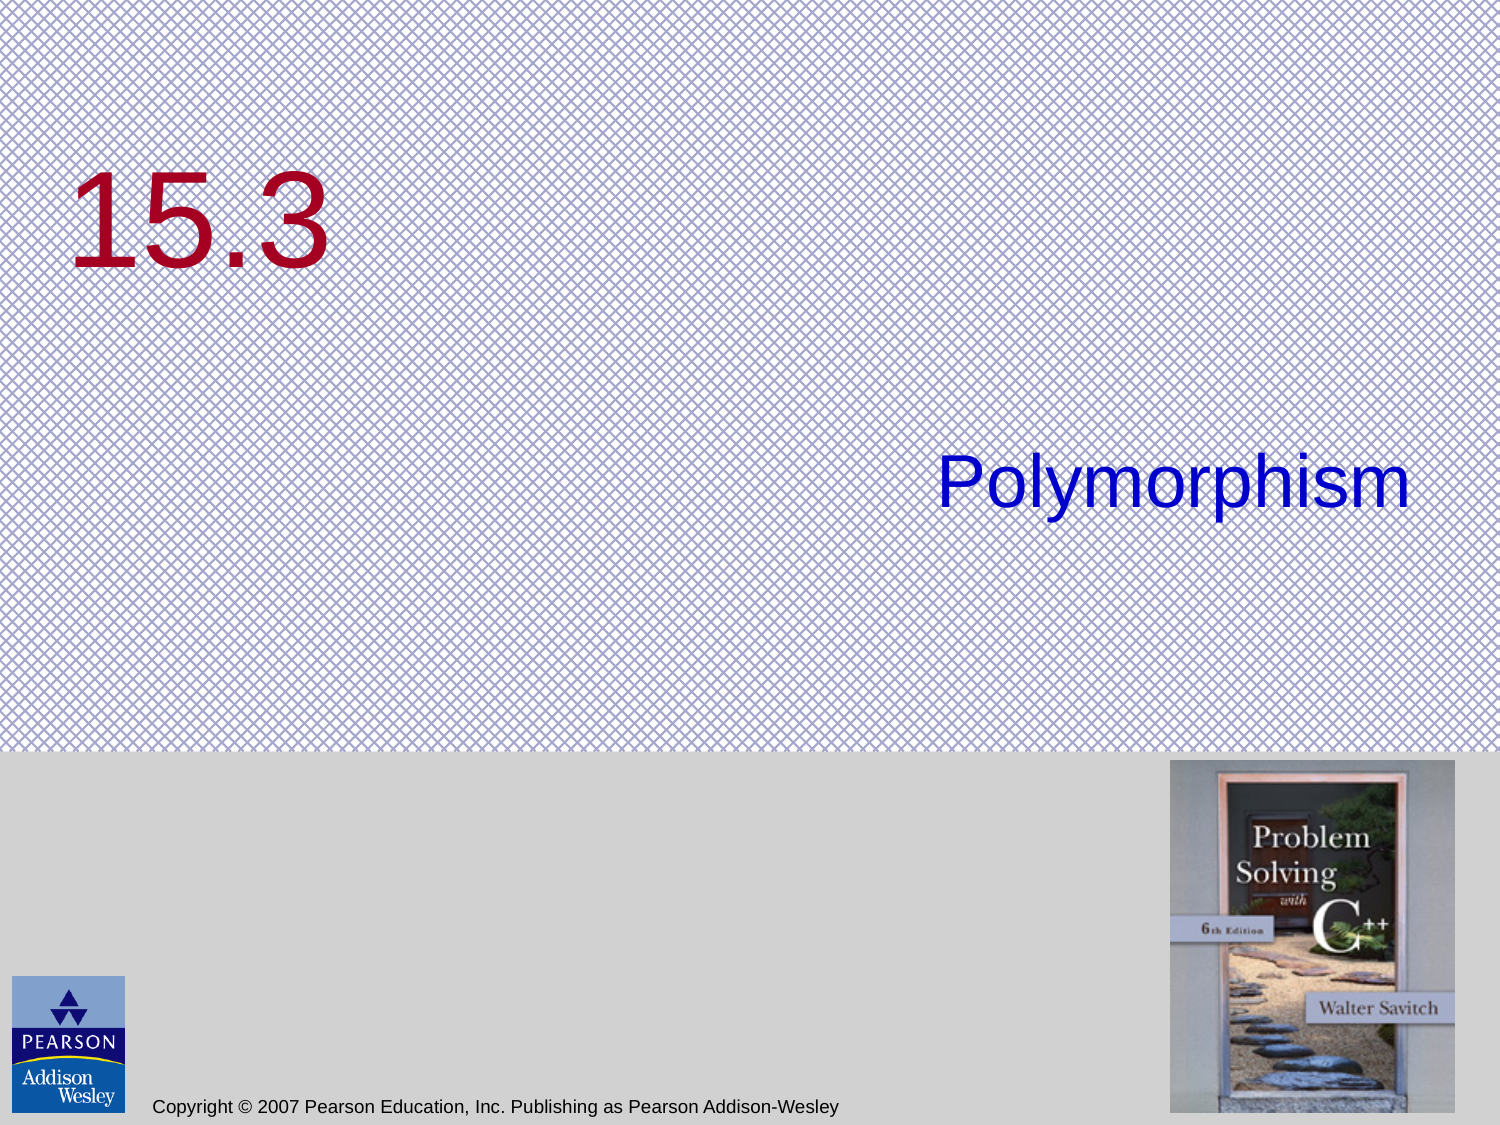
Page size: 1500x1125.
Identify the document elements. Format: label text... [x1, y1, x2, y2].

title 15.3 [50, 24, 1213, 400]
subtitle Polymorphism [324, 425, 1413, 738]
picture [1170, 760, 1455, 1113]
footer Copyright © 2007 Pearson Education, Inc. Publishing as Pearson Addison-Wesley [137, 1049, 875, 1125]
picture [12, 976, 125, 1113]
